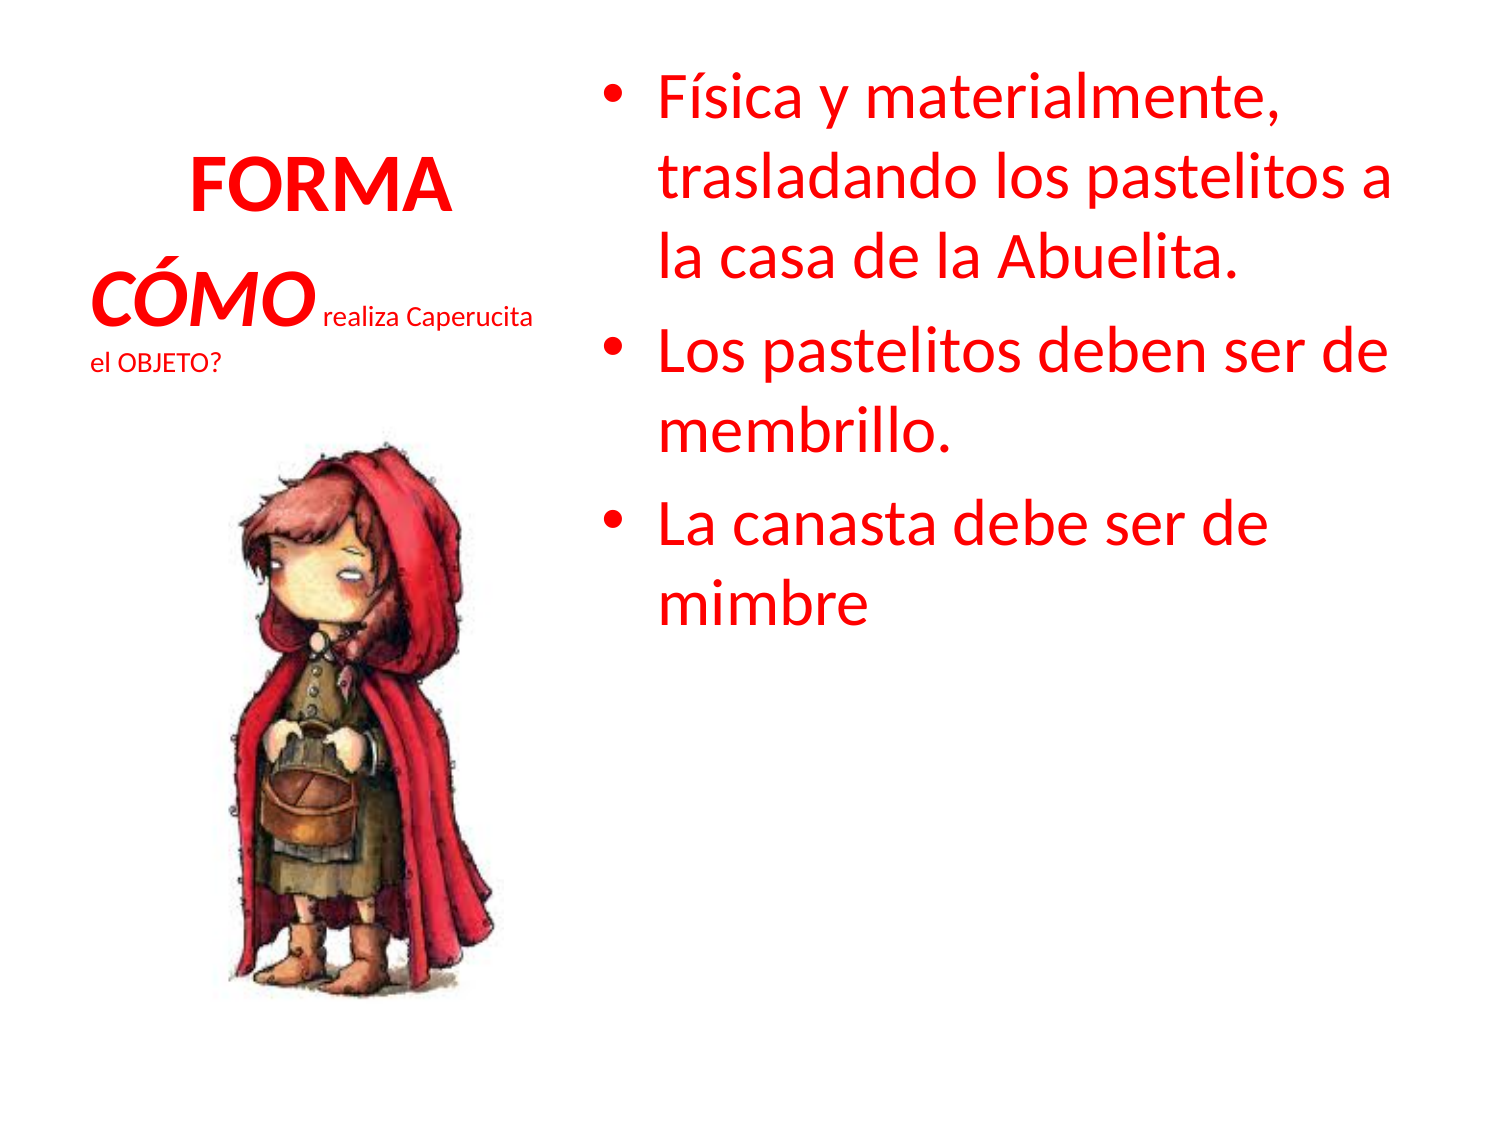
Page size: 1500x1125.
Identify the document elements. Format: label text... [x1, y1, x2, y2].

list CÓMO realiza Caperucita el OBJETO? [75, 235, 569, 1005]
list Física y materialmente, trasladando los pastelitos a la casa de la Abuelita. Los pastelitos deben ser de membrillo. La canasta debe ser de mimbre [586, 44, 1425, 1005]
picture [152, 409, 505, 1008]
title FORMA [75, 44, 569, 235]
